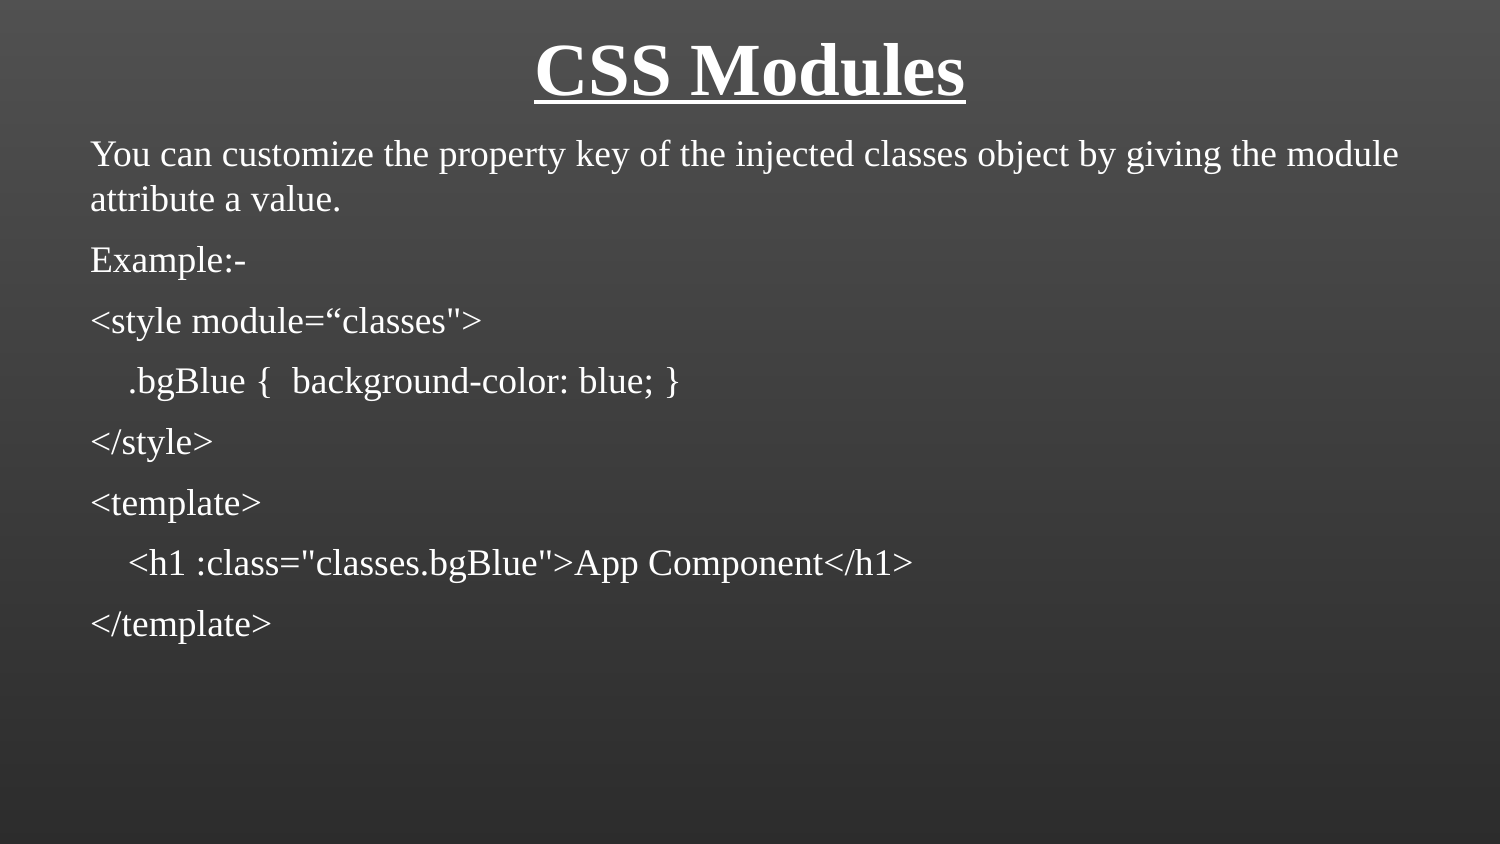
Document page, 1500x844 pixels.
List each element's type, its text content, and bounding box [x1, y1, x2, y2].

list You can customize the property key of the injected classes object by giving the module attribute a value. Example:- <style module=“classes"> .bgBlue { background-color: blue; } </style> <template> <h1 :class="classes.bgBlue">App Component</h1> </template> [75, 122, 1425, 822]
text_box CSS Modules [74, 9, 1425, 122]
